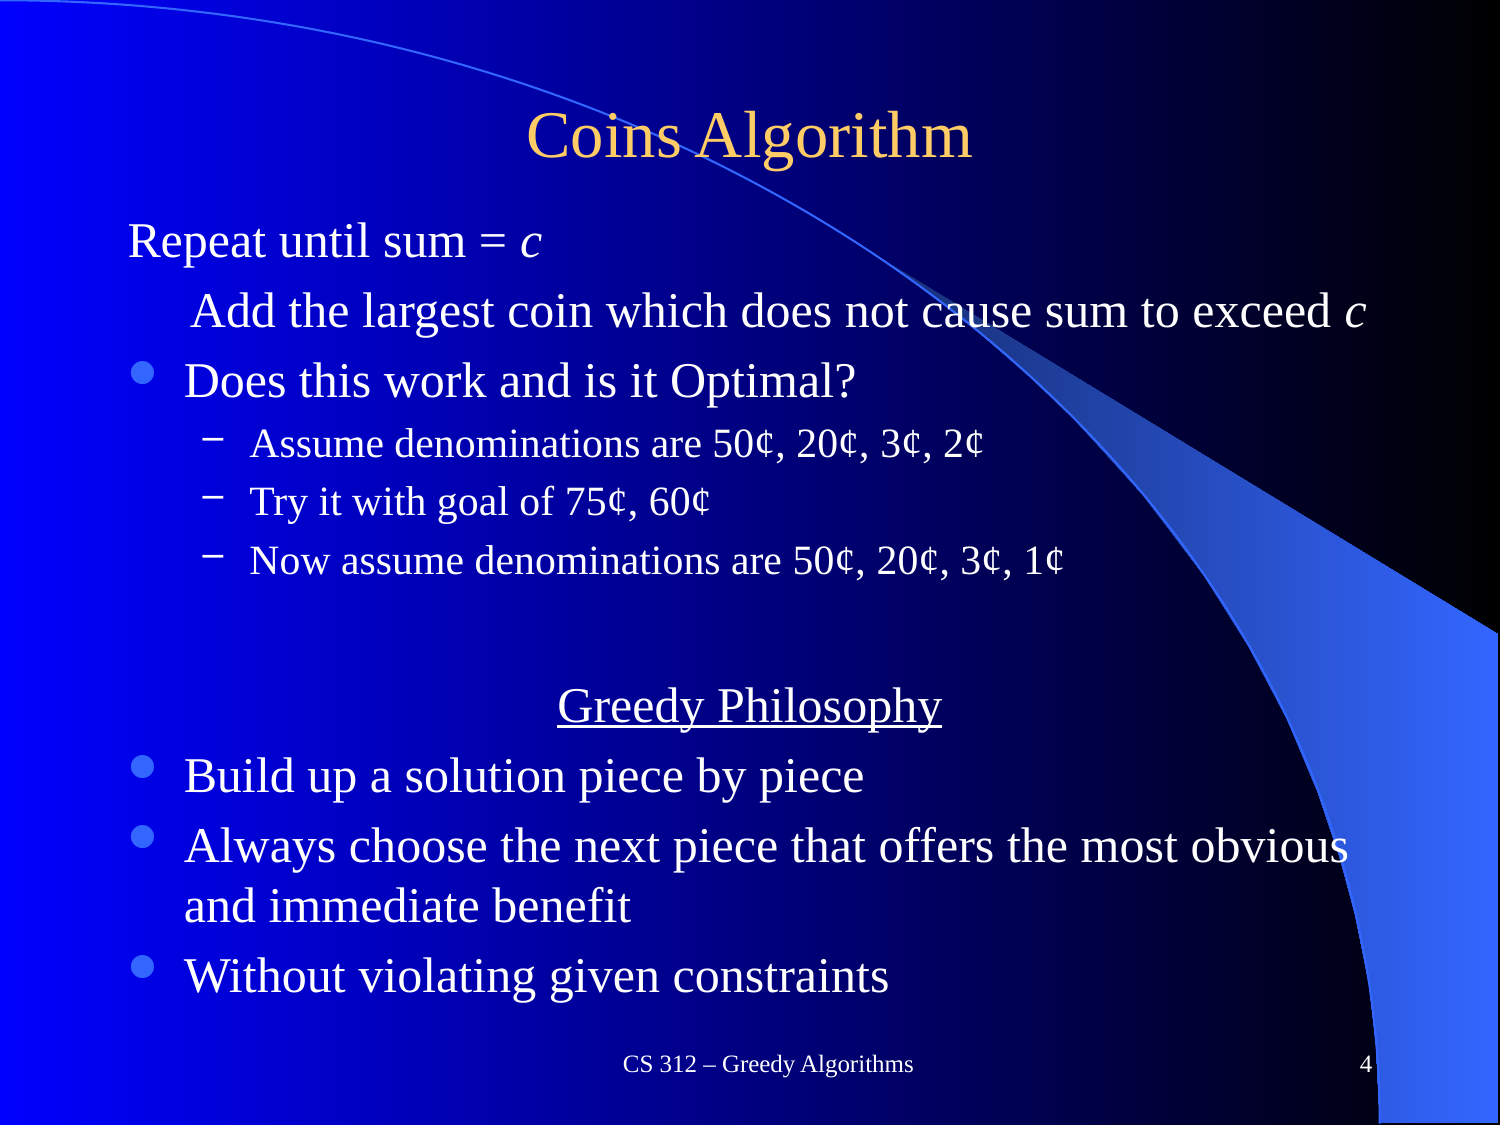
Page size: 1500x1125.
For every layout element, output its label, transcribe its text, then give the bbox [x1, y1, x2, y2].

slide_number 4 [1074, 1024, 1388, 1101]
list Repeat until sum = c Add the largest coin which does not cause sum to exceed c Does this work and is it Optimal? Assume denominations are 50¢, 20¢, 3¢, 2¢ Try it with goal of 75¢, 60¢ Now assume denominations are 50¢, 20¢, 3¢, 1¢ Greedy Philosophy Build up a solution piece by piece Always choose the next piece that offers the most obvious and immediate benefit Without violating given constraints [112, 199, 1388, 1001]
footer CS 312 – Greedy Algorithms [474, 1024, 1063, 1101]
title Coins Algorithm [112, 62, 1388, 199]
